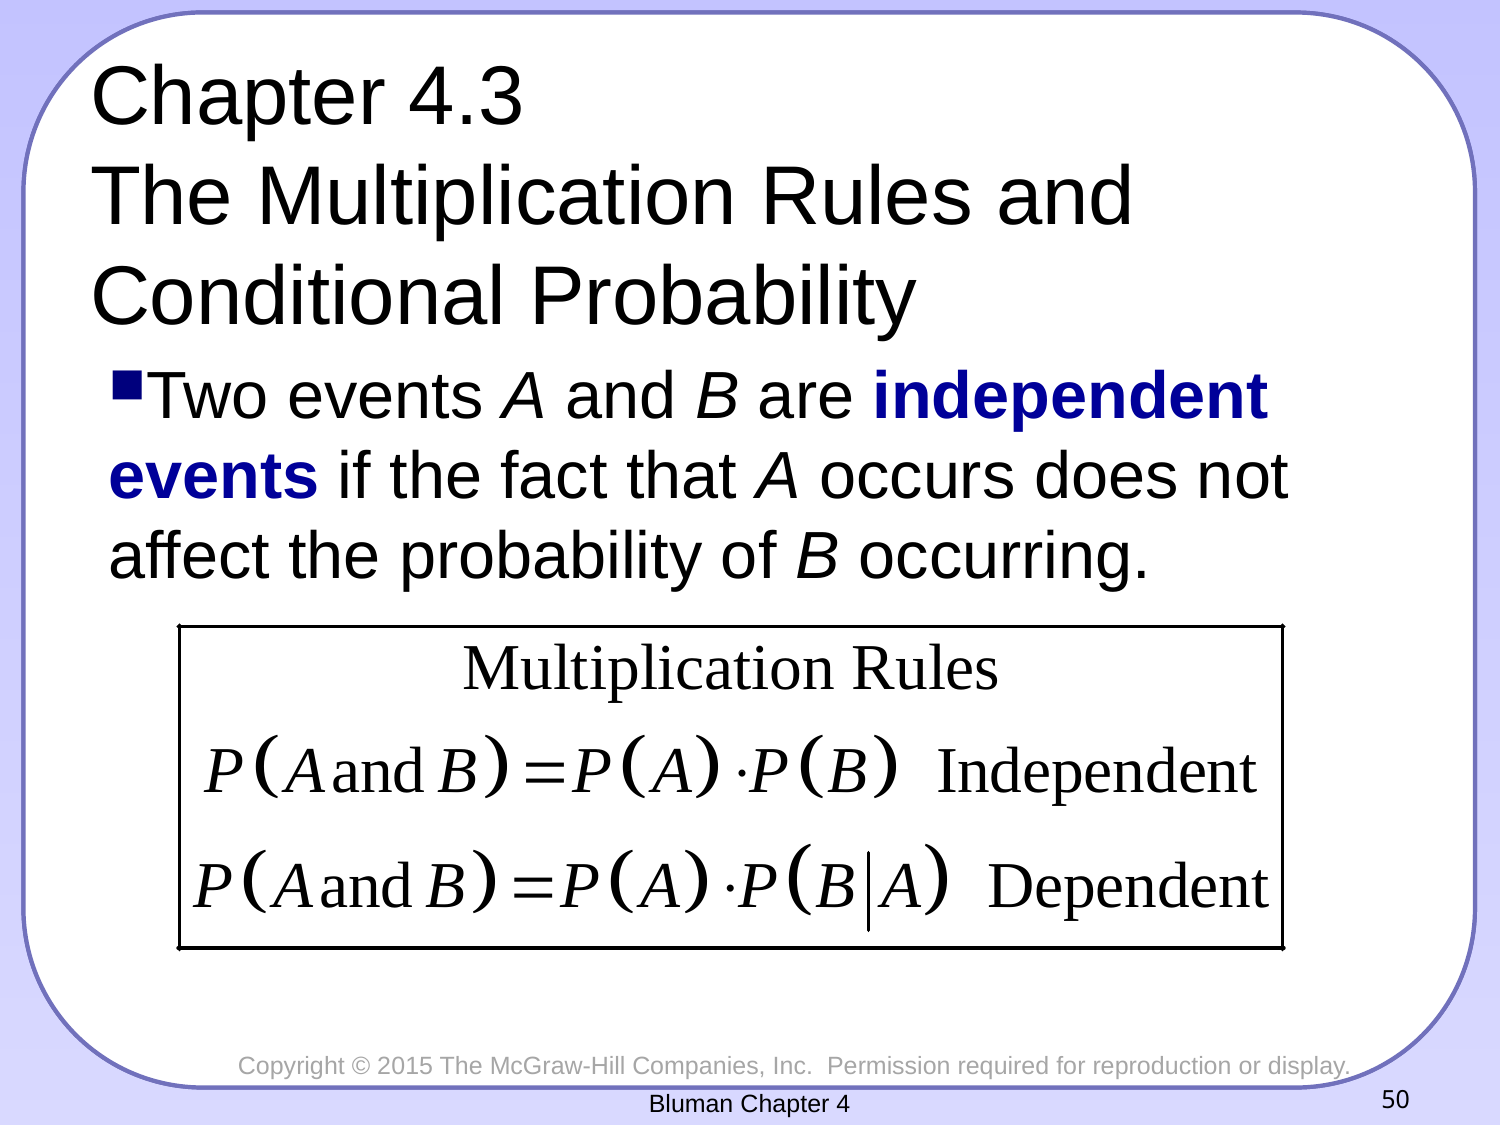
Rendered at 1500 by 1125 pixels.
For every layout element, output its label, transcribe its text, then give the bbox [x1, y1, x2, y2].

slide_number 50 [1074, 1049, 1426, 1125]
text_box Two events A and B are independent events if the fact that A occurs does not affect the probability of B occurring. [93, 344, 1407, 599]
title Chapter 4.3 The Multiplication Rules and Conditional Probability [75, 37, 1425, 345]
footer Bluman Chapter 4 [512, 1049, 988, 1125]
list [166, 612, 1297, 962]
